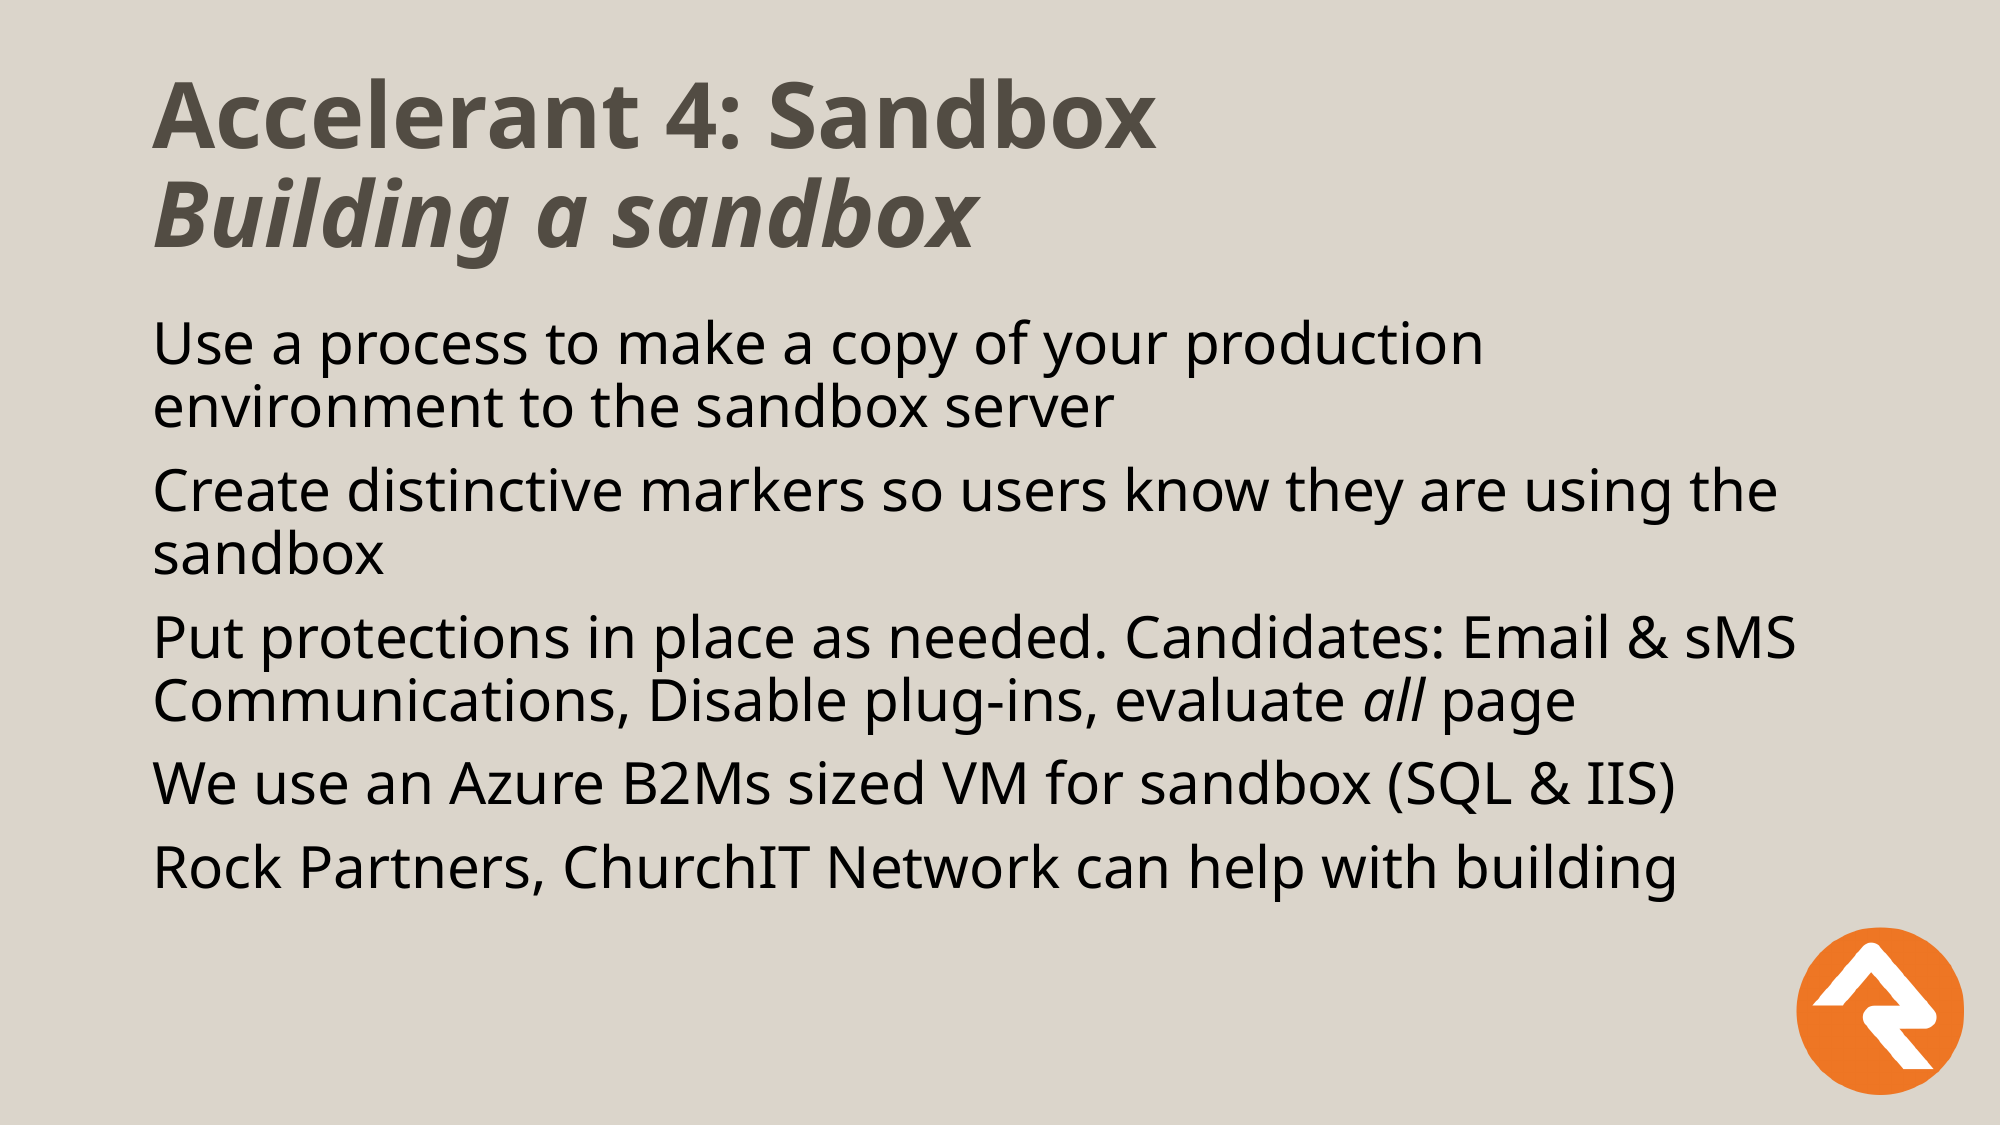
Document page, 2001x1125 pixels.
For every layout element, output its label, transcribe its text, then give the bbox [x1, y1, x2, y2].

list Use a process to make a copy of your production environment to the sandbox server Create distinctive markers so users know they are using the sandbox Put protections in place as needed. Candidates: Email & sMS Communications, Disable plug-ins, evaluate all page We use an Azure B2Ms sized VM for sandbox (SQL & IIS) Rock Partners, ChurchIT Network can help with building [137, 299, 1863, 1014]
title Accelerant 4: Sandbox Building a sandbox [137, 59, 1863, 278]
picture [1784, 917, 1976, 1109]
